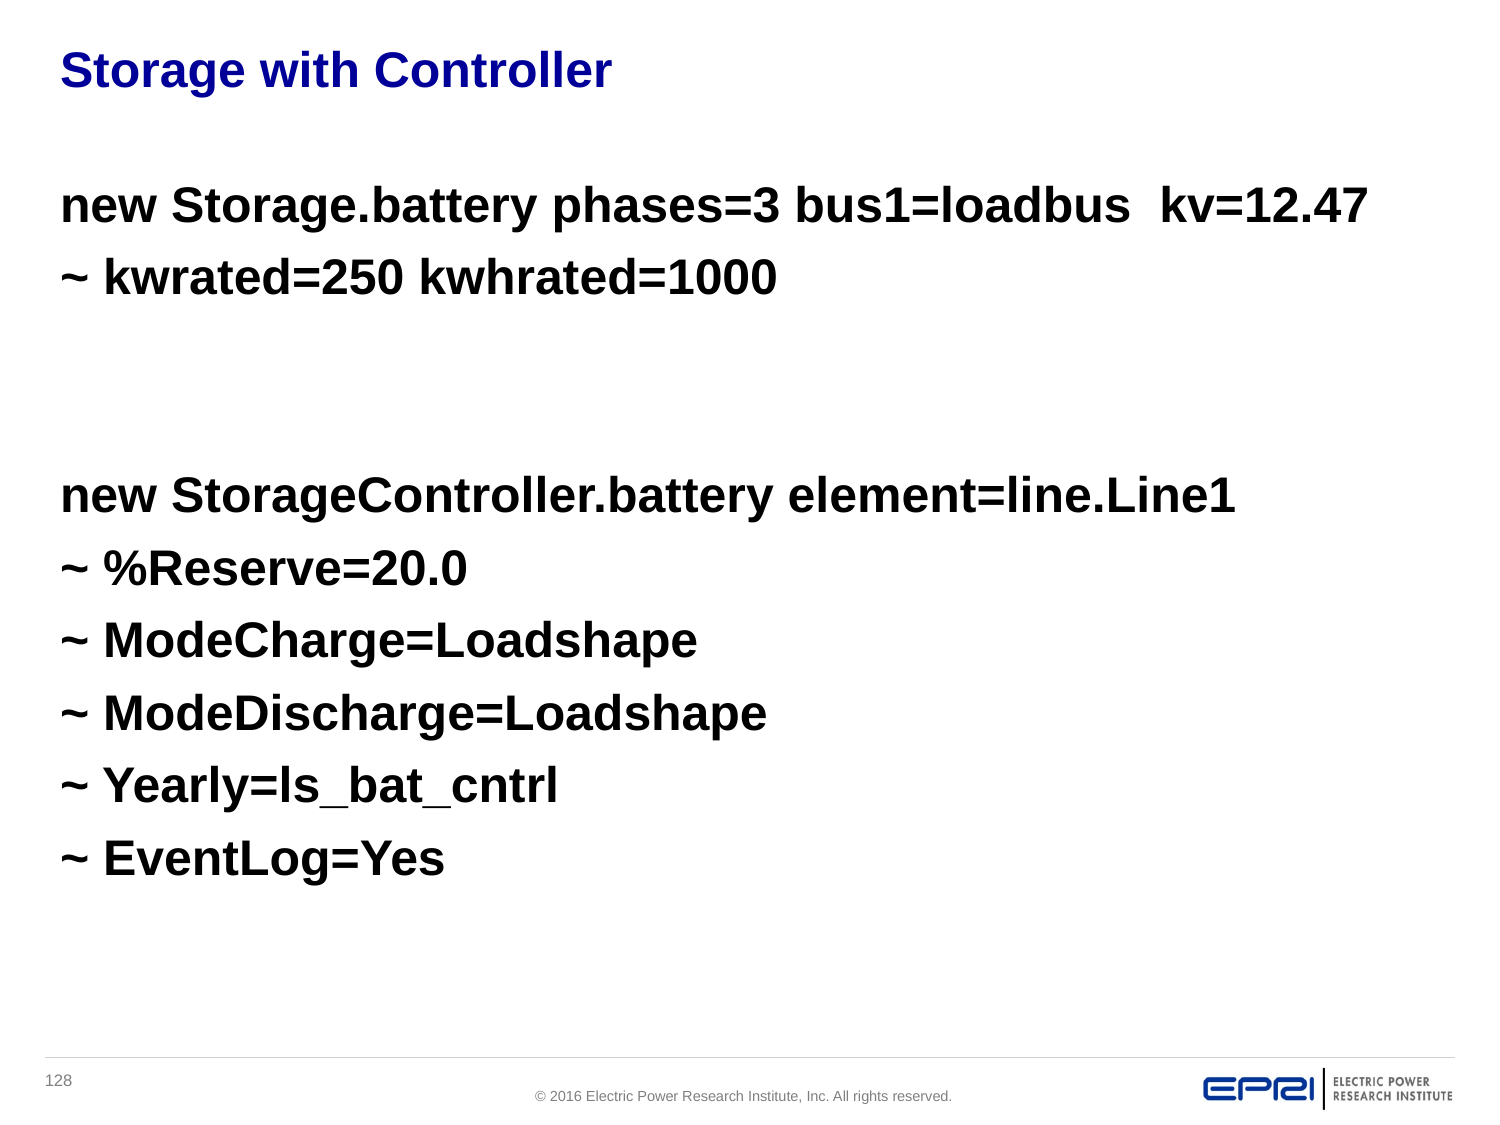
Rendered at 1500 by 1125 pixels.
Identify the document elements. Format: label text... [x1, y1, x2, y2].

picture [1200, 1064, 1455, 1113]
list new Storage.battery phases=3 bus1=loadbus kv=12.47 ~ kwrated=250 kwhrated=1000 new StorageController.battery element=line.Line1 ~ %Reserve=20.0 ~ ModeCharge=Loadshape ~ ModeDischarge=Loadshape ~ Yearly=ls_bat_cntrl ~ EventLog=Yes [44, 164, 1456, 1051]
title Storage with Controller [44, 29, 1456, 151]
